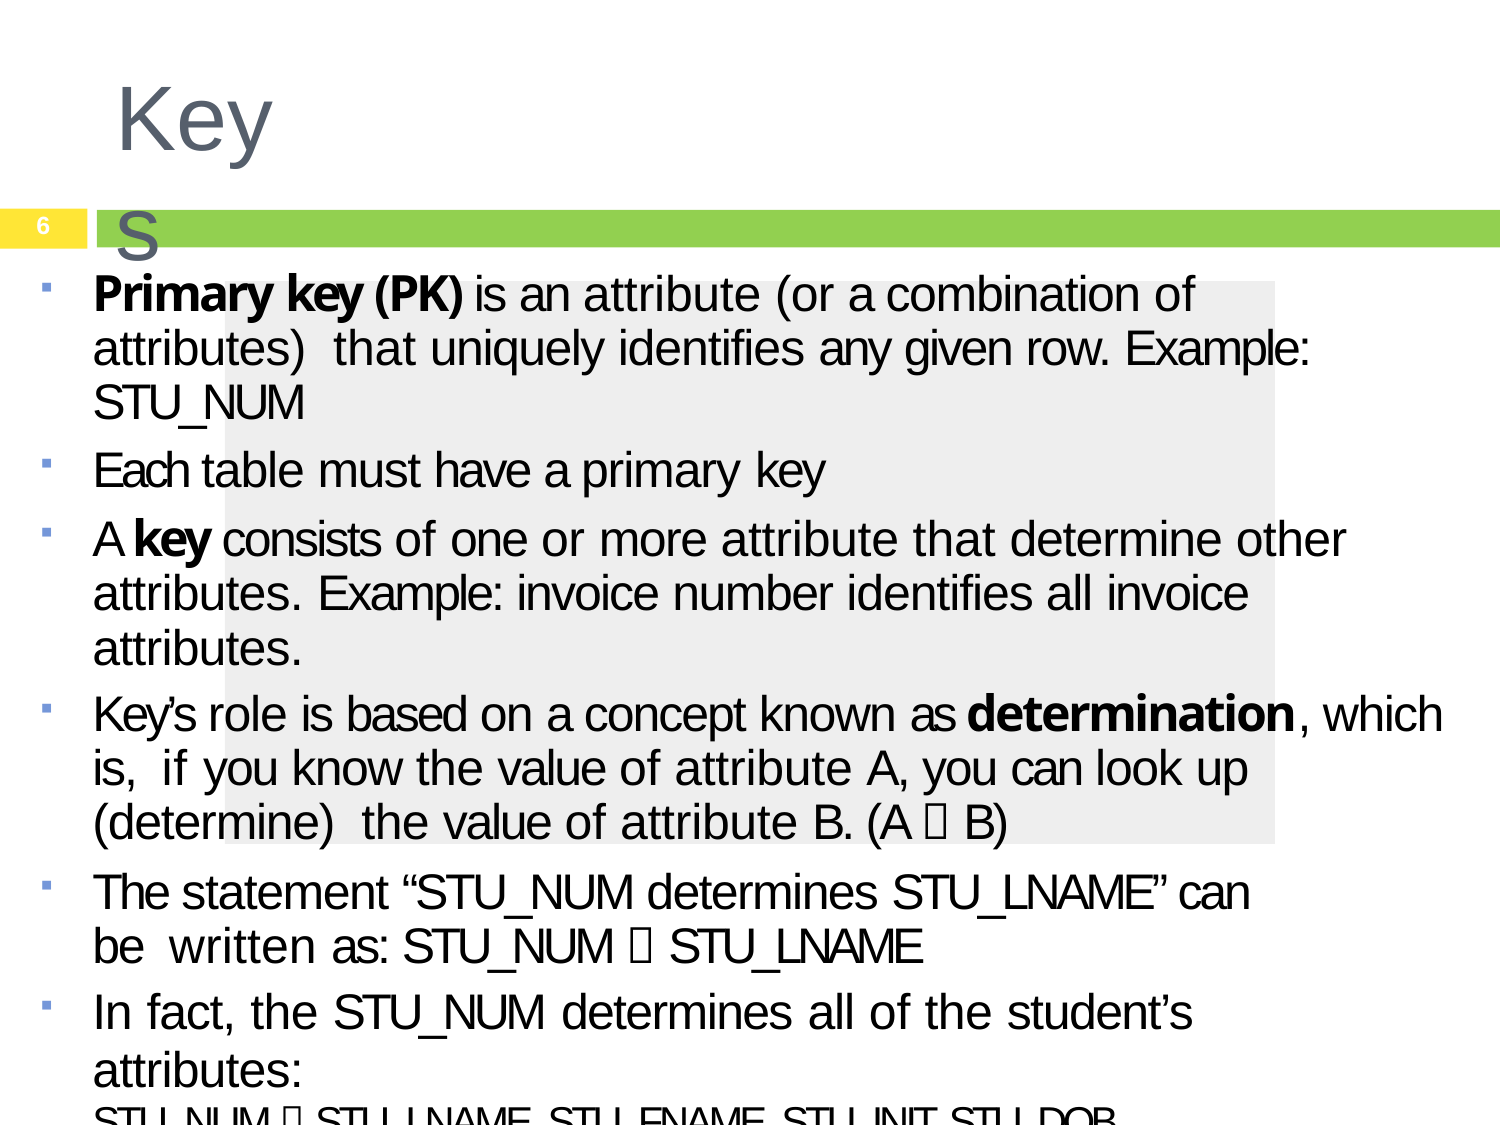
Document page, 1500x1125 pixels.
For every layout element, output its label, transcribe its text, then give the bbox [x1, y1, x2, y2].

title Keys [113, 56, 286, 258]
text_box [0, 208, 88, 249]
text_box [96, 209, 113, 248]
text_box Primary key (PK) is an attribute (or a combination of attributes) that uniquely identifies any given row. Example: STU_NUM Each table must have a primary key A key consists of one or more attribute that determine other attributes. Example: invoice number identifies all invoice attributes. Key’s role is based on a concept known as determination, which is, if you know the value of attribute A, you can look up (determine) the value of attribute B. (A  B) The statement “STU_NUM determines STU_LNAME” can be written as: STU_NUM  STU_LNAME In fact, the STU_NUM determines all of the student’s attributes: STU_NUM  STU_LNAME, STU_FNAME, STU_INIT, STU_DOB, STU_TRANSFER [37, 258, 1462, 1125]
text_box [286, 209, 1500, 248]
text_box 6 [34, 207, 53, 240]
